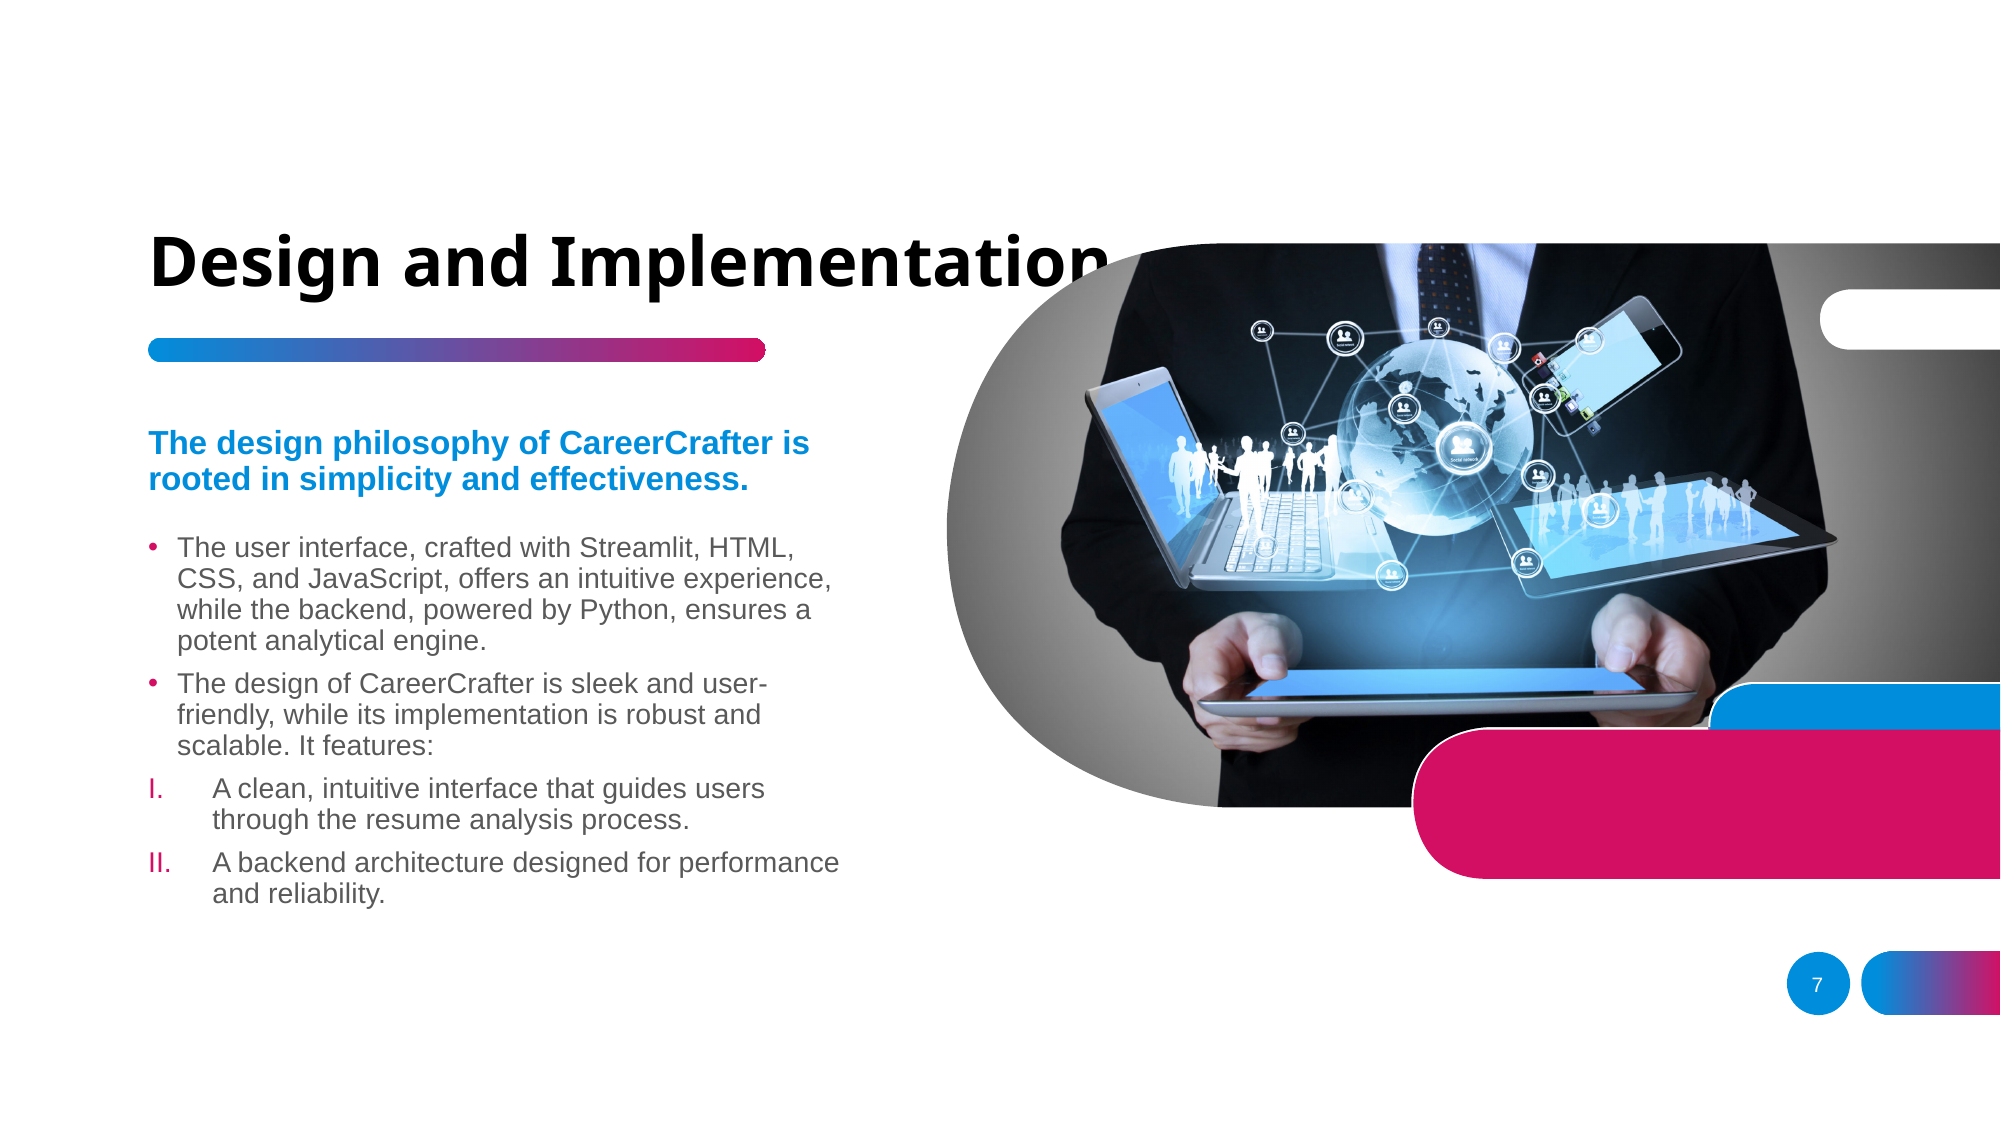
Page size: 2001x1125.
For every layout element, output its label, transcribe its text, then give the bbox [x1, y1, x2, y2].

list The design philosophy of CareerCrafter is rooted in simplicity and effectiveness. [133, 418, 883, 525]
list The user interface, crafted with Streamlit, HTML, CSS, and JavaScript, offers an intuitive experience, while the backend, powered by Python, ensures a potent analytical engine. The design of CareerCrafter is sleek and user-friendly, while its implementation is robust and scalable. It features: A clean, intuitive interface that guides users through the resume analysis process. A backend architecture designed for performance and reliability. [133, 525, 883, 918]
slide_number 7 [1772, 954, 1863, 1015]
picture [946, 243, 2001, 808]
title Design and Implementation [133, 202, 1131, 327]
